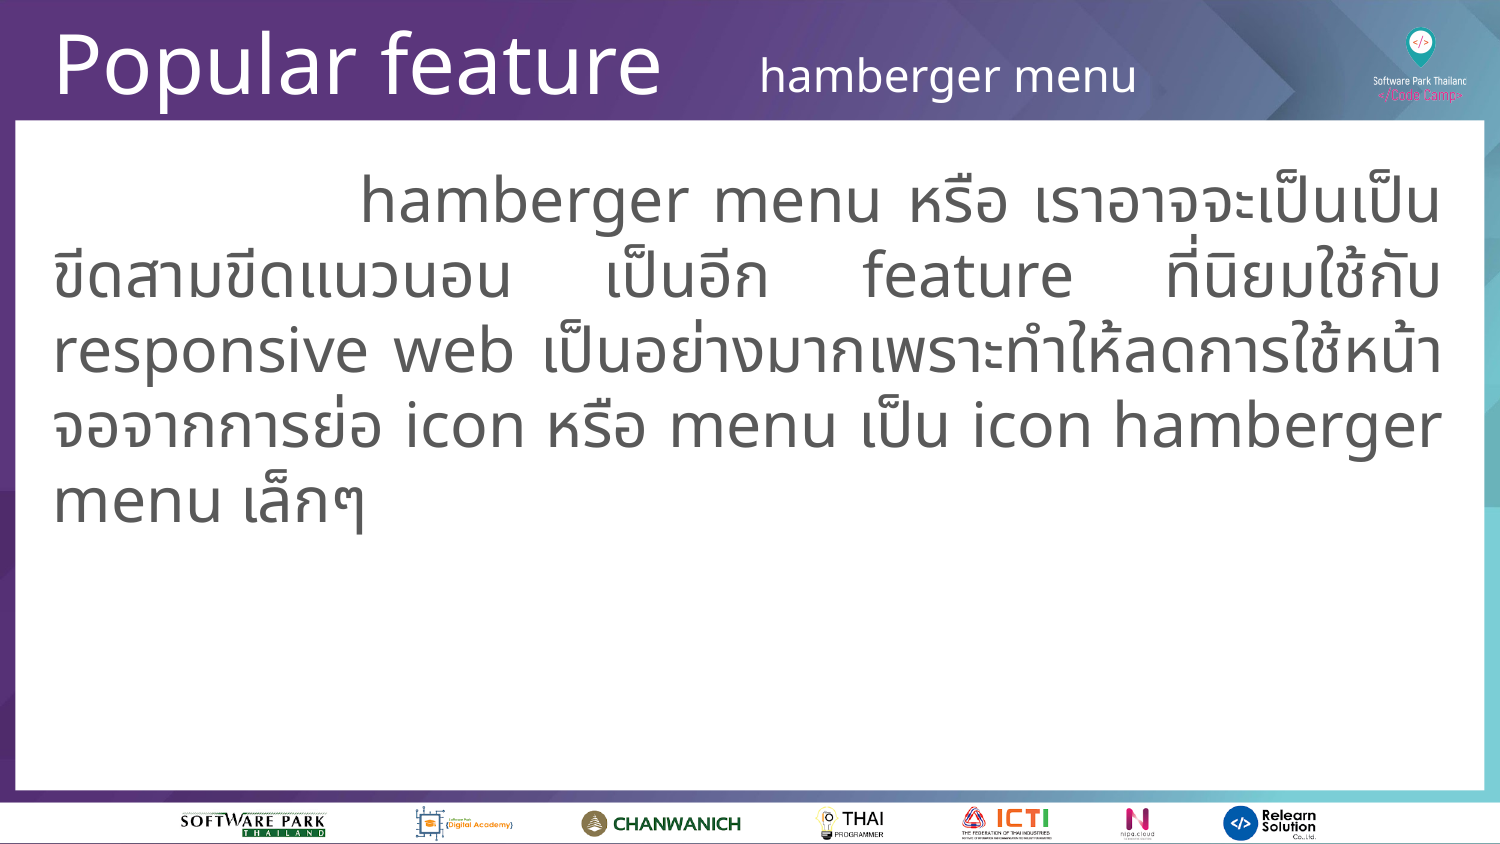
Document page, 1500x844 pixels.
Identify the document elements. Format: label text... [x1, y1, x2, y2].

picture [0, 0, 1500, 844]
text_box hamberger menu [743, 47, 1312, 102]
text_box hamberger menu หรือ เราอาจจะเป็นเป็น ขีดสามขีดแนวนอน เป็นอีก feature ที่นิยมใช้กับ responsive web เป็นอย่างมากเพราะทำให้ลดการใช้หน้าจอจากการย่อ icon หรือ menu เป็น icon hamberger menu เล็กๆ [37, 145, 1459, 737]
text_box Popular feature [37, 20, 702, 102]
text_box [15, 120, 1485, 737]
